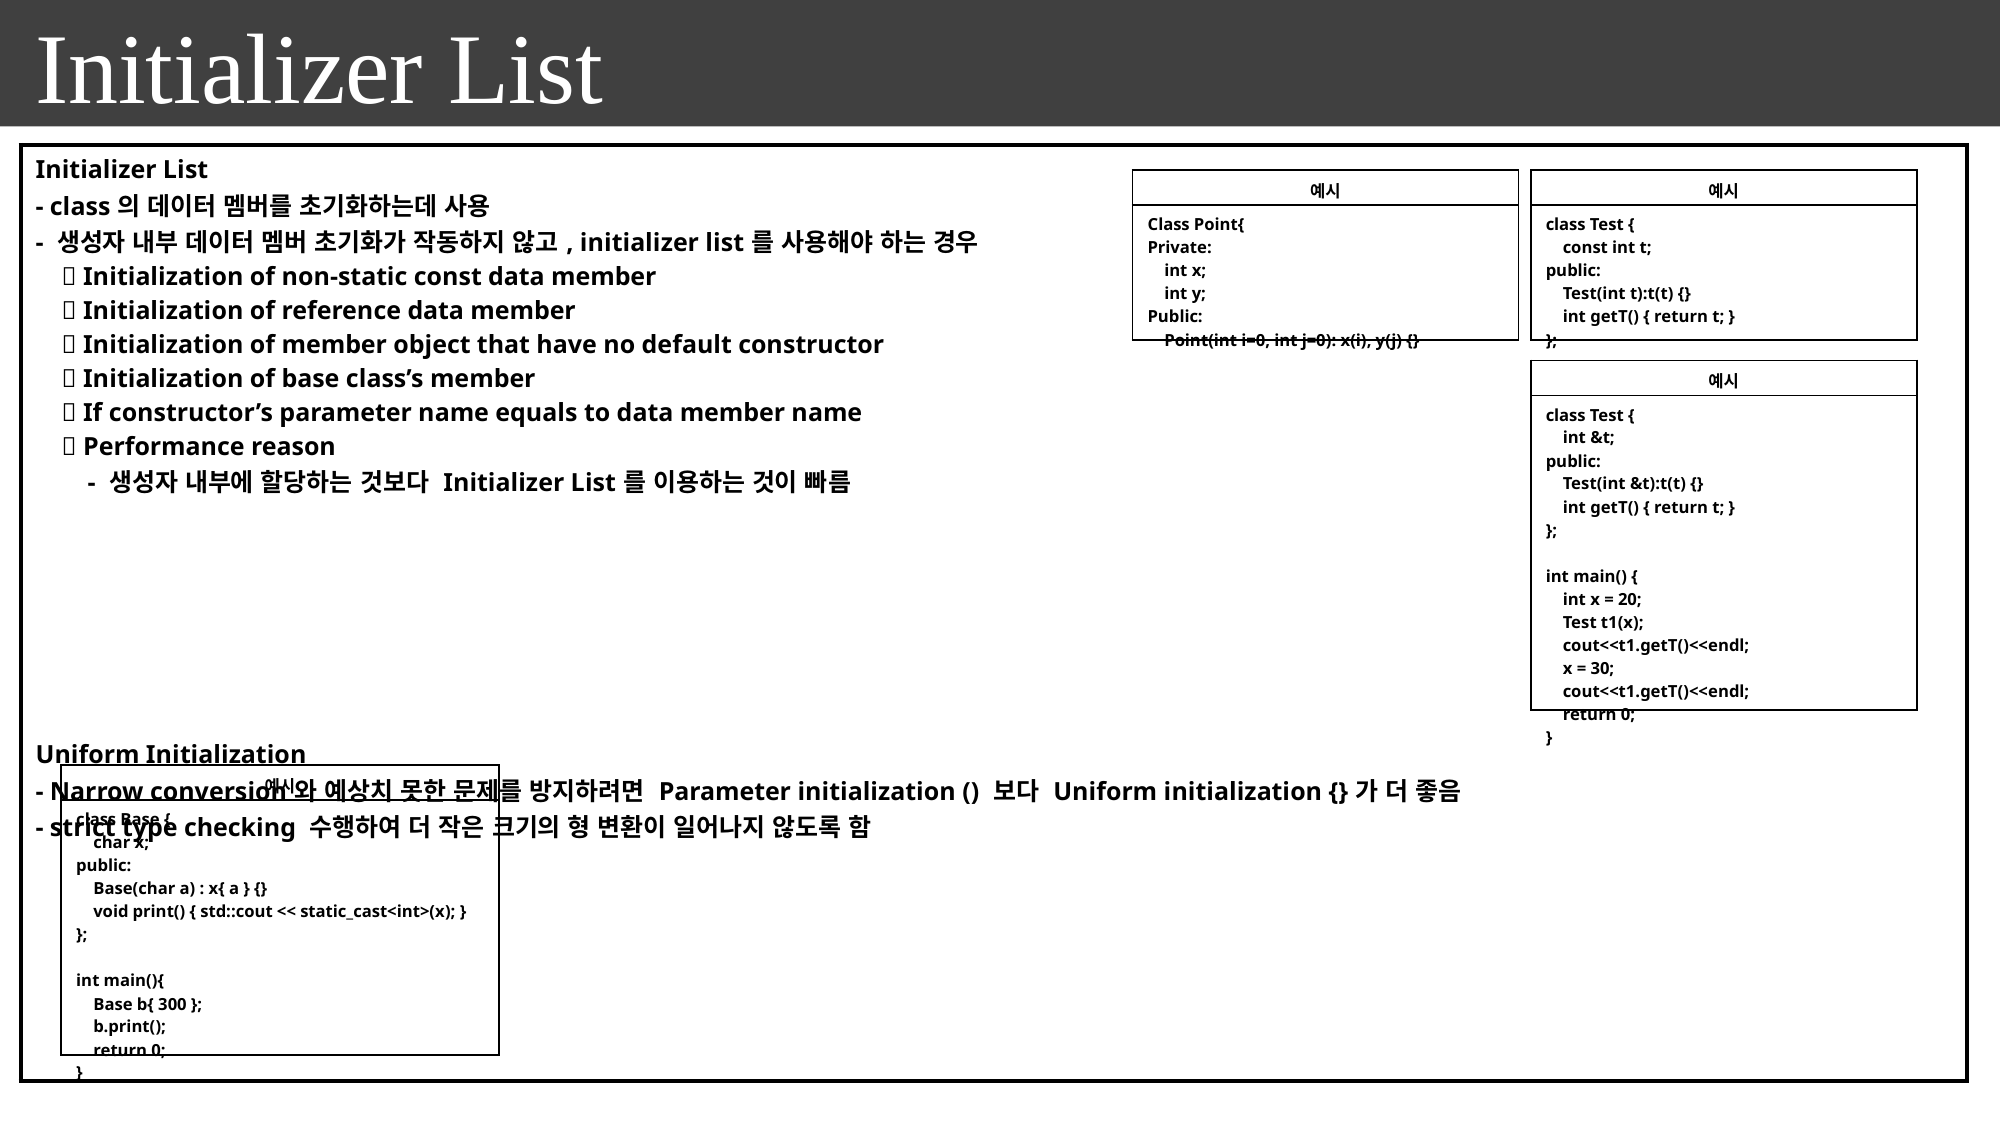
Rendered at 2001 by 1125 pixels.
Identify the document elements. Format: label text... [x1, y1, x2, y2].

table_cell Class Point{ Private: int x; int y; Public: Point(int i=0, int j=0): x(i), y(j) {} [1133, 206, 1518, 339]
text_box Initializer List [20, 0, 1947, 131]
table_header 예시 [1532, 361, 1916, 395]
table_cell class Test { int &t; public: Test(int &t):t(t) {} int getT() { return t; } }; int main() { int x = 20; Test t1(x); cout<<t1.getT()<<endl; x = 30; cout<<t1.getT()<<endl; return 0; } [1532, 396, 1916, 709]
table_header 예시 [1133, 171, 1518, 204]
table_header Initializer List - class의 데이터 멤버를 초기화하는데 사용 - 생성자 내부 데이터 멤버 초기화가 작동하지 않고, initializer list를 사용해야 하는 경우  Initialization of non-static const data member  Initialization of reference data member  Initialization of member object that have no default constructor  Initialization of base class’s member  If constructor’s parameter name equals to data member name  Performance reason - 생성자 내부에 할당하는 것보다 Initializer List를 이용하는 것이 빠름 Uniform Initialization - Narrow conversion와 예상치 못한 문제를 방지하려면 Parameter initialization () 보다 Uniform initialization {}가 더 좋음 - strict type checking 수행하여 더 작은 크기의 형 변환이 일어나지 않도록 함 [23, 147, 1965, 1079]
table_cell class Test { const int t; public: Test(int t):t(t) {} int getT() { return t; } }; [1532, 206, 1916, 339]
table_header 예시 [62, 766, 498, 799]
table_cell class Base { char x; public: Base(char a) : x{ a } {} void print() { std::cout << static_cast<int>(x); } }; int main(){ Base b{ 300 }; b.print(); return 0; } [62, 801, 498, 1054]
table_header 예시 [1532, 171, 1916, 204]
